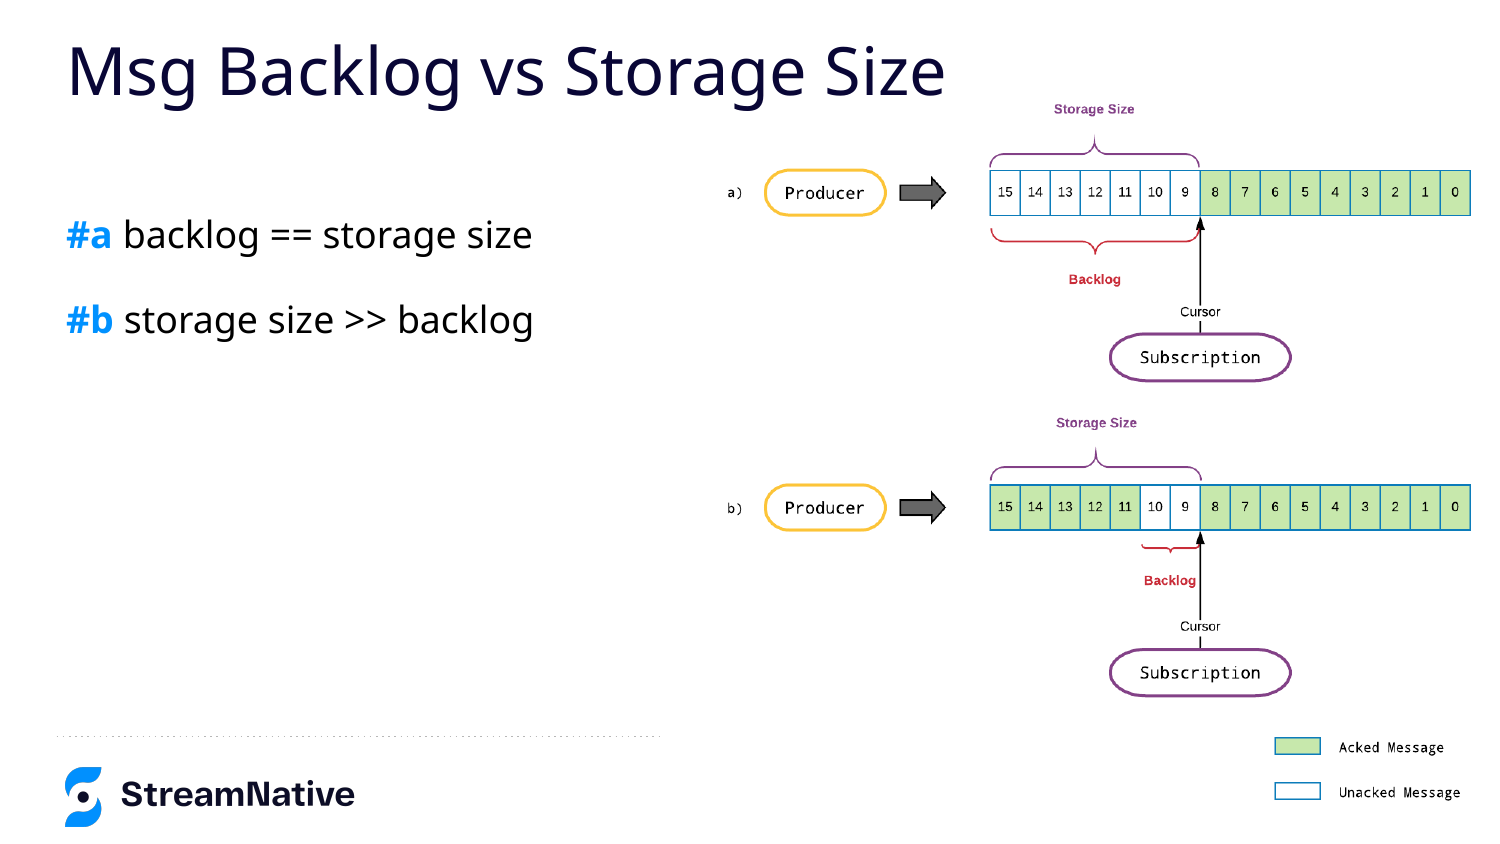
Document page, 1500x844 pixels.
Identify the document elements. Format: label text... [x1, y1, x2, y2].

picture [660, 0, 1500, 844]
picture [56, 758, 363, 836]
list #a backlog == storage size #b storage size >> backlog [51, 189, 655, 750]
title Msg Backlog vs Storage Size [51, 13, 655, 132]
